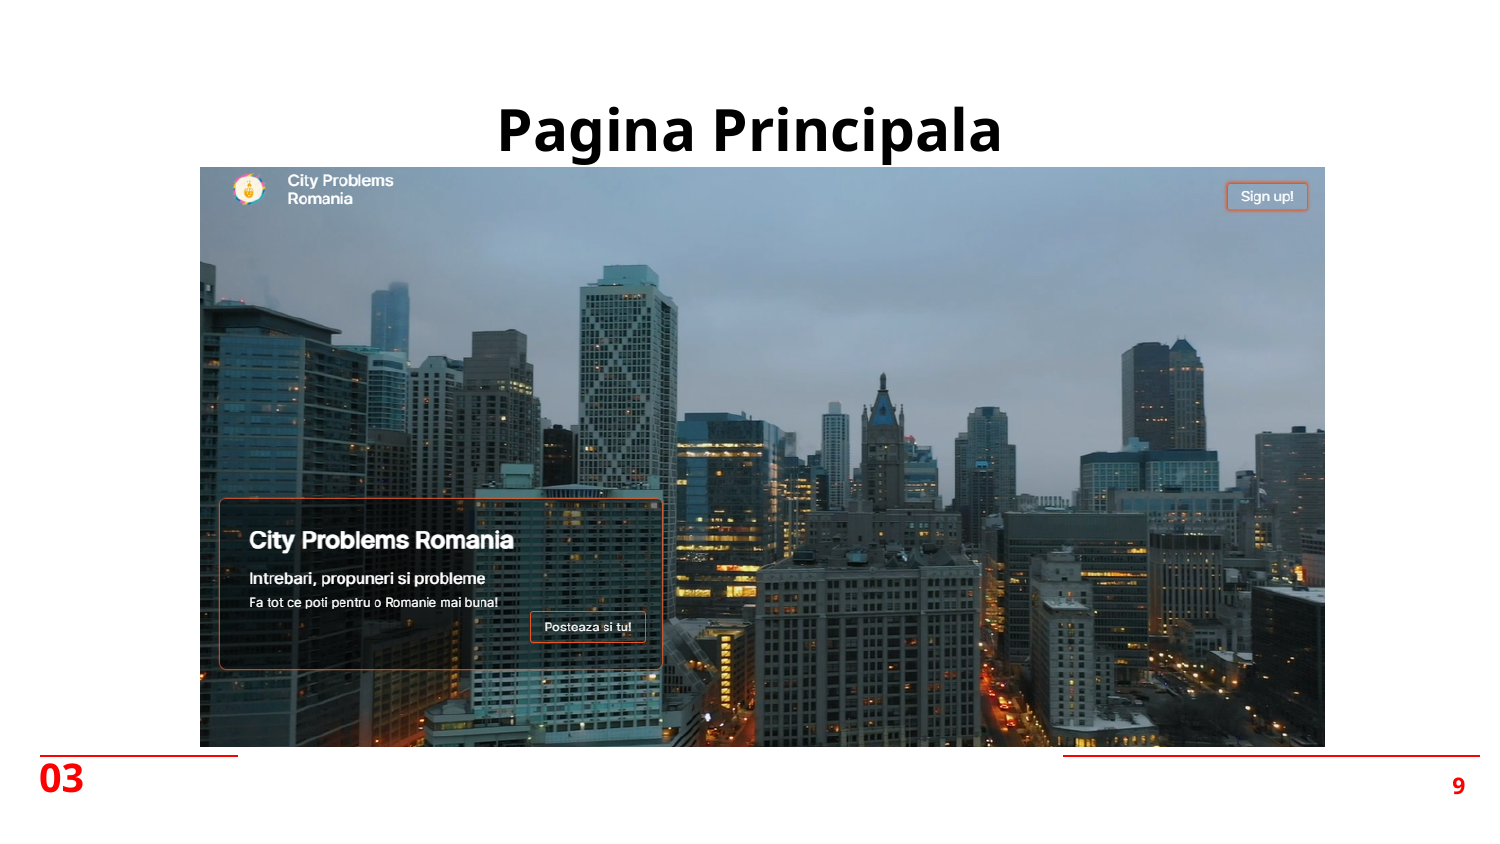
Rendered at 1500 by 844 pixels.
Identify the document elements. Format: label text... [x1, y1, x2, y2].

title 03 [24, 774, 302, 801]
picture [199, 167, 1326, 748]
title Pagina Principala [241, 78, 1259, 166]
